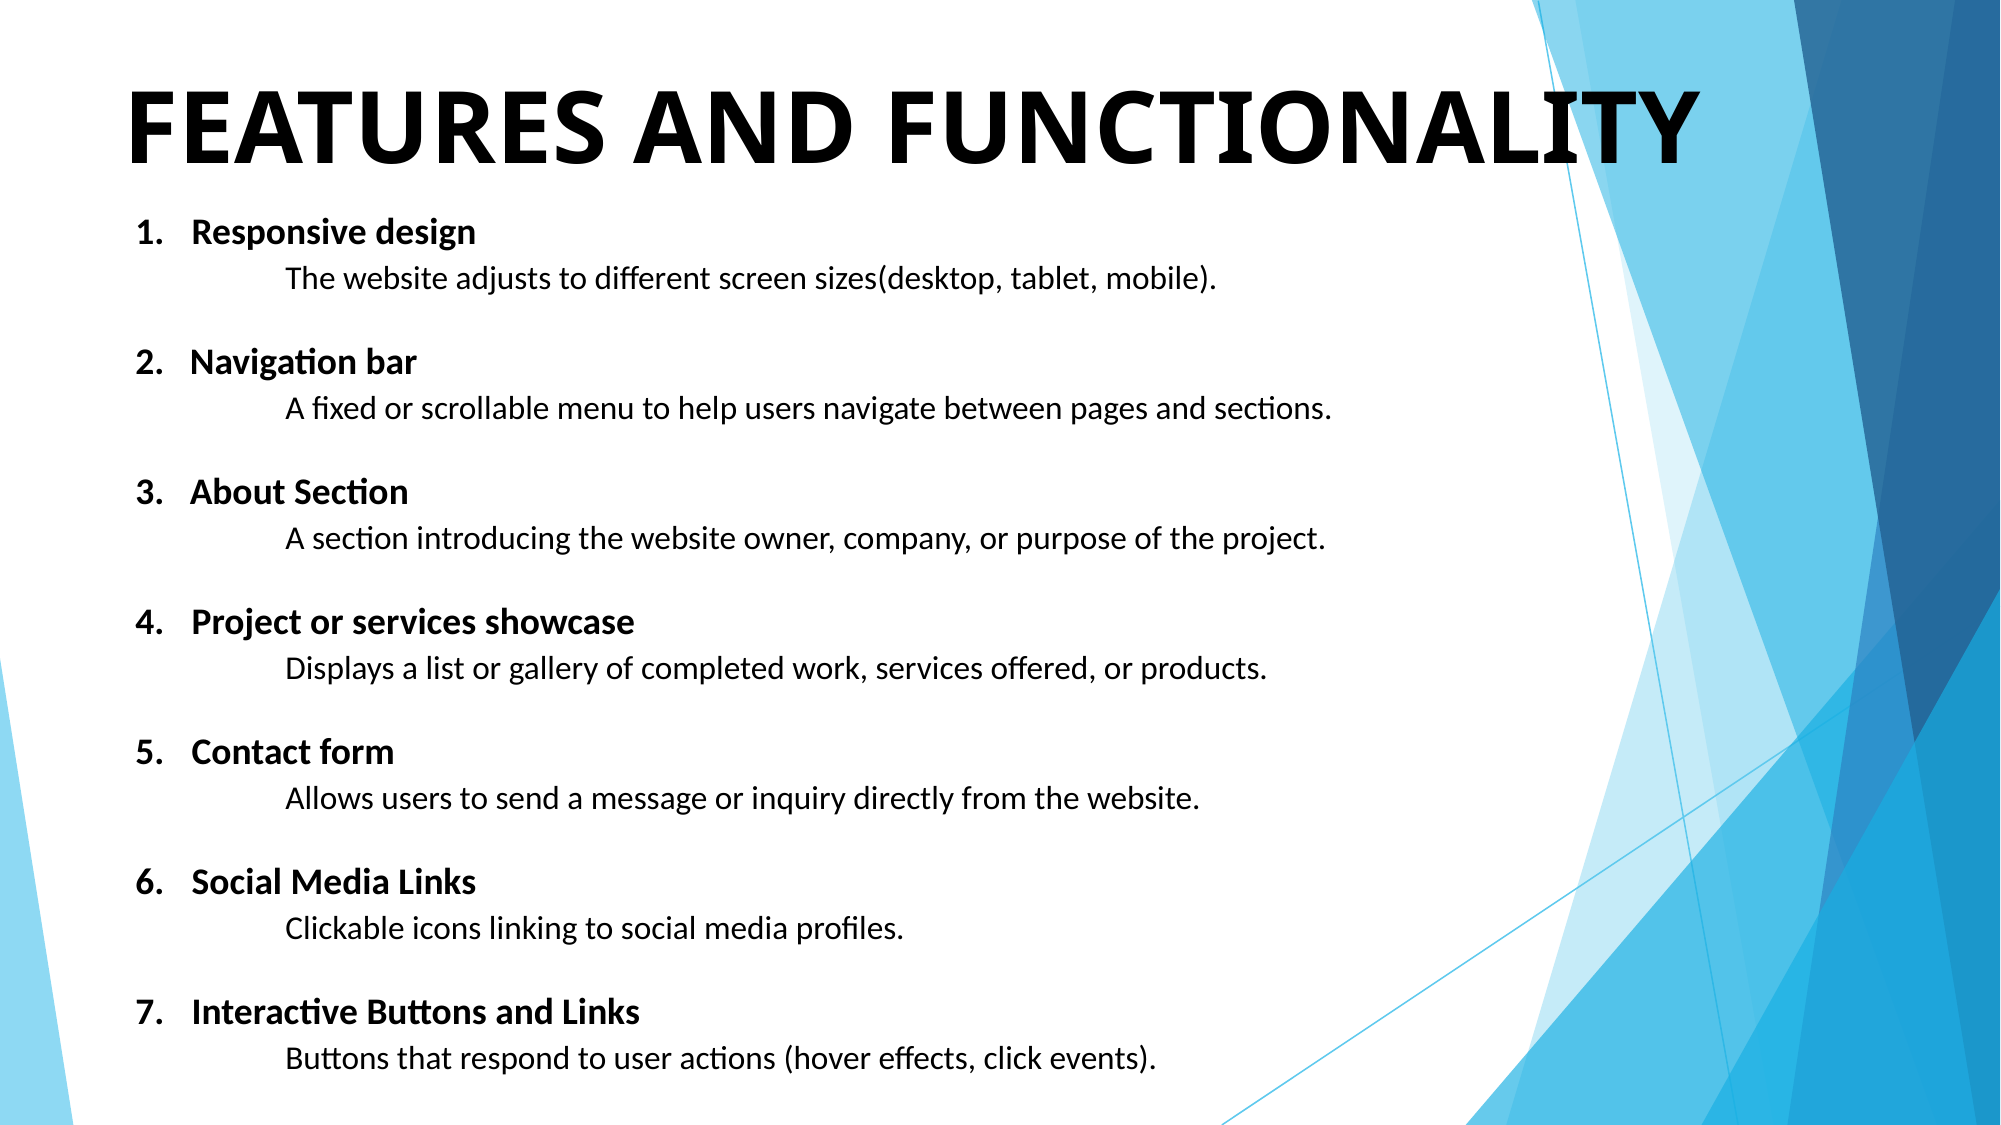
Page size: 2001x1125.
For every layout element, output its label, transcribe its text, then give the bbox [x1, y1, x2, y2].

text_box Responsive design The website adjusts to different screen sizes(desktop, tablet, mobile). 2. Navigation bar A fixed or scrollable menu to help users navigate between pages and sections. 3. About Section A section introducing the website owner, company, or purpose of the project. Project or services showcase Displays a list or gallery of completed work, services offered, or products. Contact form Allows users to send a message or inquiry directly from the website. Social Media Links Clickable icons linking to social media profiles. Interactive Buttons and Links Buttons that respond to user actions (hover effects, click events). [120, 199, 1372, 1085]
title FEATURES AND FUNCTIONALITY [123, 63, 1877, 188]
